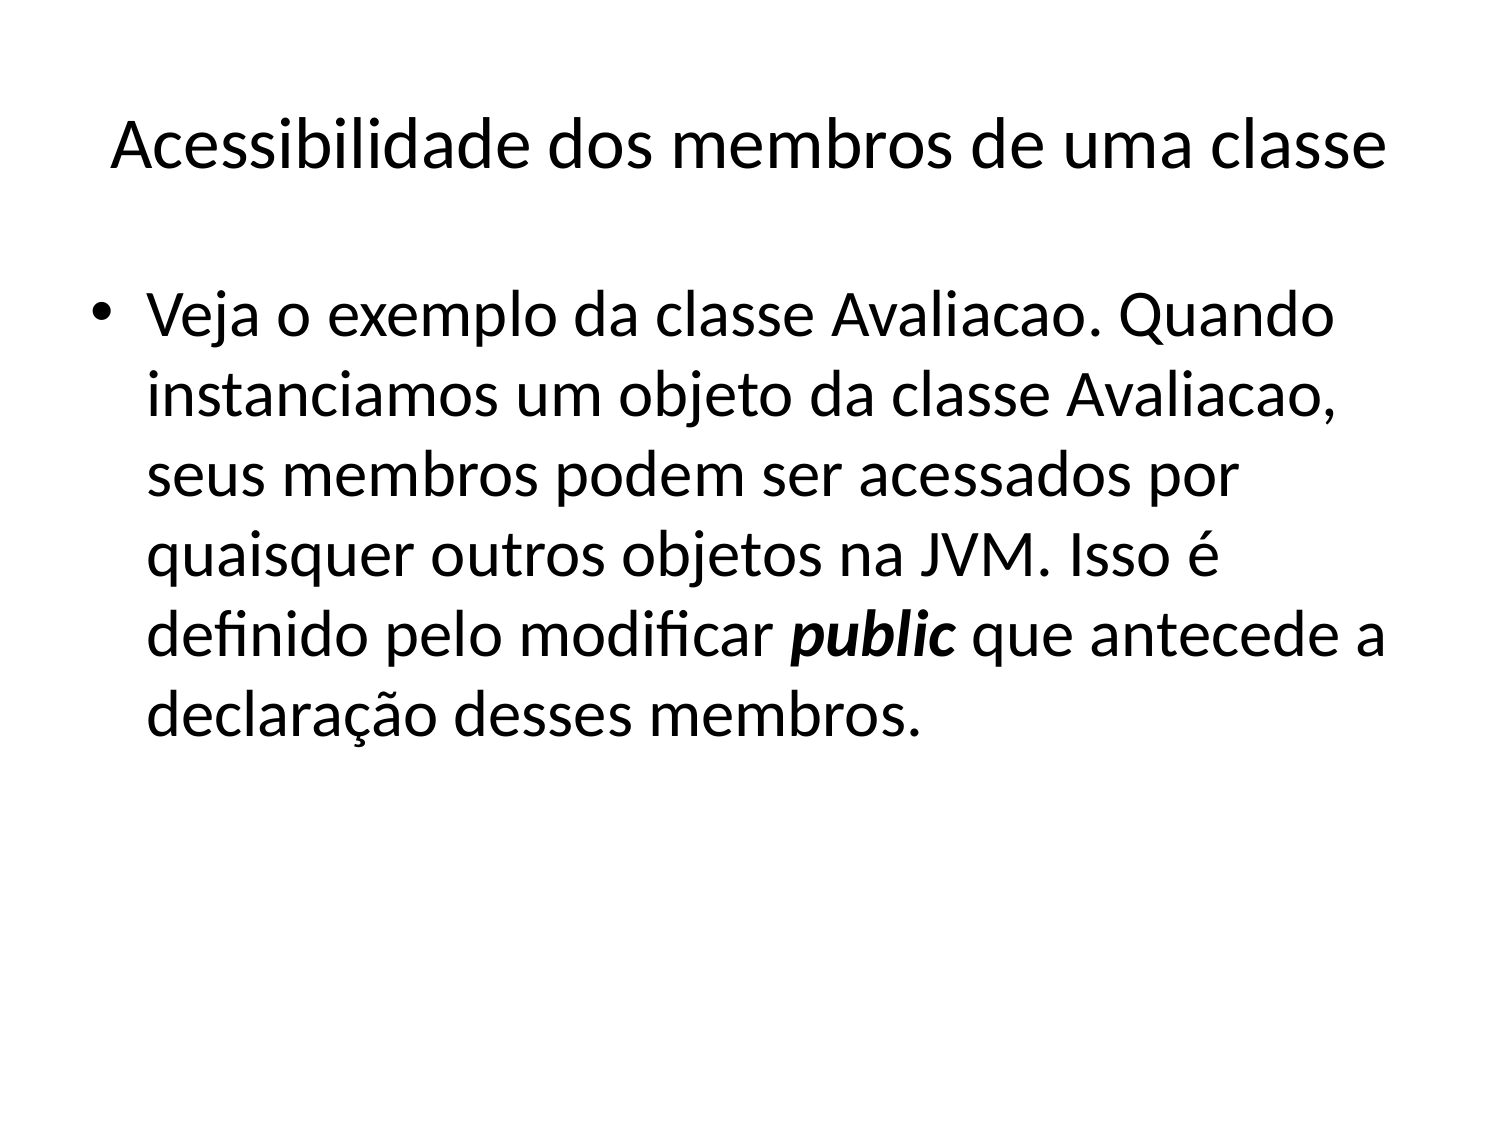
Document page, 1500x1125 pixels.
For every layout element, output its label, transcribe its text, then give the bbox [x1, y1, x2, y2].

title Acessibilidade dos membros de uma classe [75, 45, 1425, 233]
list Veja o exemplo da classe Avaliacao. Quando instanciamos um objeto da classe Avaliacao, seus membros podem ser acessados por quaisquer outros objetos na JVM. Isso é definido pelo modificar public que antecede a declaração desses membros. [75, 262, 1425, 1005]
